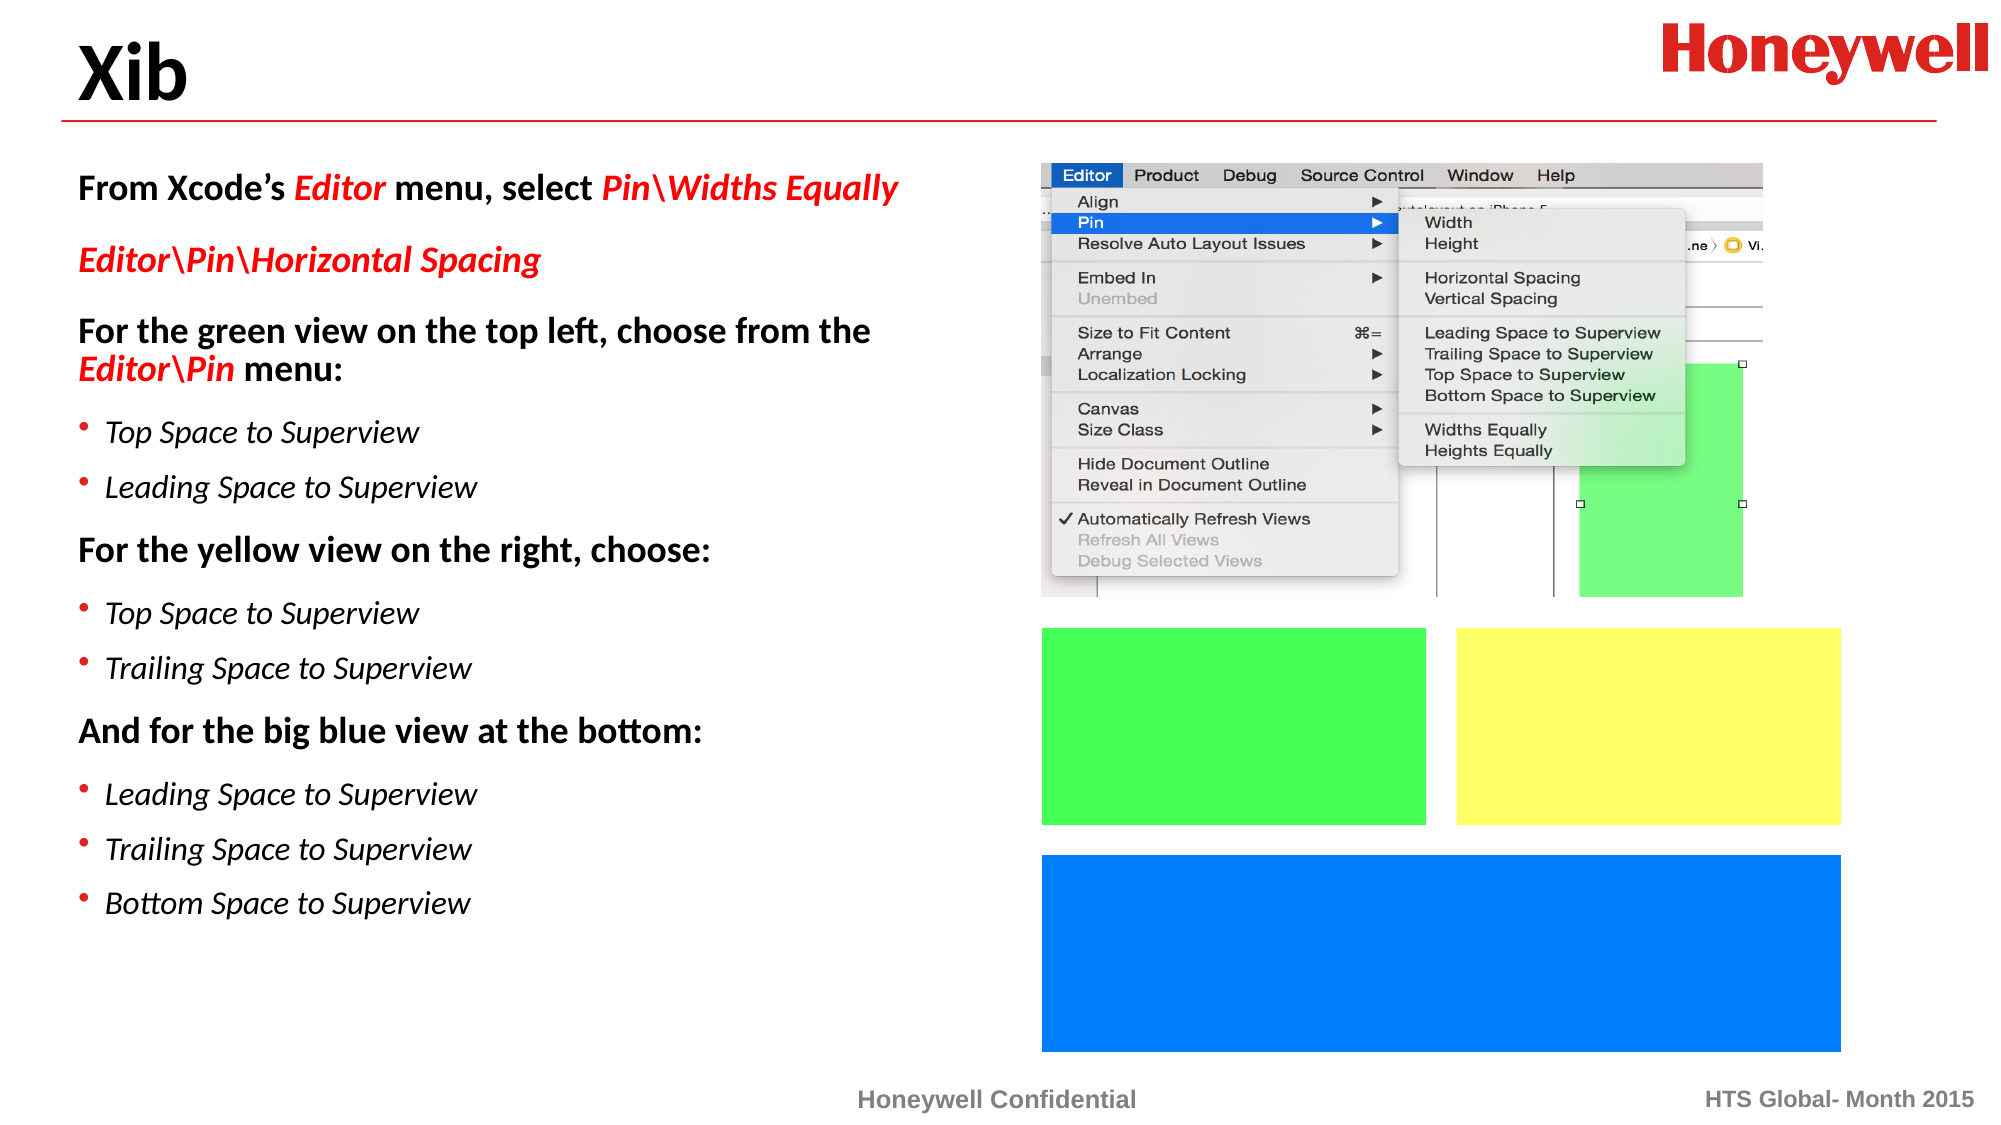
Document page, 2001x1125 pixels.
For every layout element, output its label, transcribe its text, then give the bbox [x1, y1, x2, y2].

picture [1011, 162, 1871, 1083]
title Xib [63, 28, 373, 107]
list From Xcode’s Editor menu, select Pin\Widths Equally Editor\Pin\Horizontal Spacing For the green view on the top left, choose from the Editor\Pin menu: Top Space to Superview Leading Space to Superview For the yellow view on the right, choose: Top Space to Superview Trailing Space to Superview And for the big blue view at the bottom: Leading Space to Superview Trailing Space to Superview Bottom Space to Superview [63, 162, 993, 1034]
